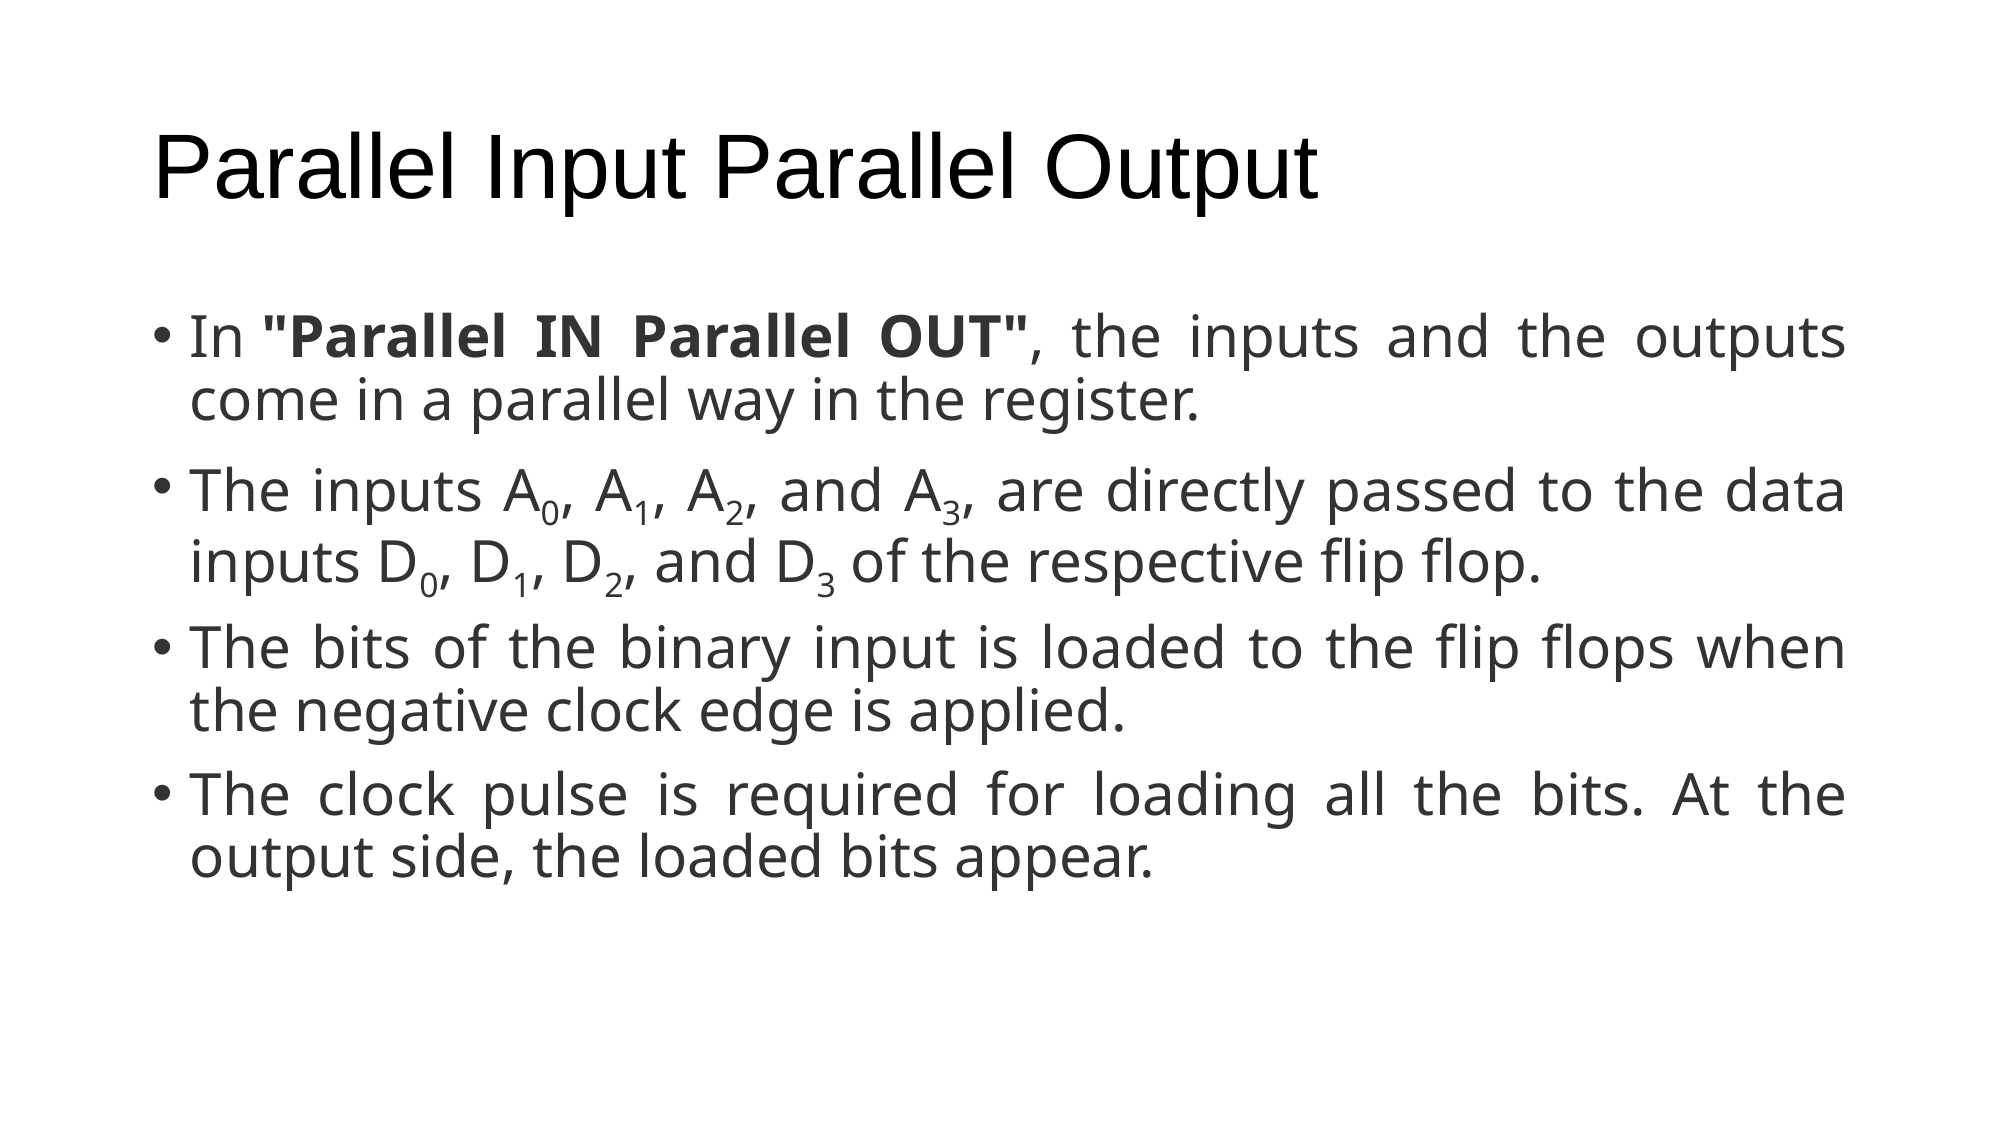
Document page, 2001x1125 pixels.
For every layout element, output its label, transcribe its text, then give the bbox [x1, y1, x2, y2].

list In "Parallel IN Parallel OUT", the inputs and the outputs come in a parallel way in the register. The inputs A0, A1, A2, and A3, are directly passed to the data inputs D0, D1, D2, and D3 of the respective flip flop. The bits of the binary input is loaded to the flip flops when the negative clock edge is applied. The clock pulse is required for loading all the bits. At the output side, the loaded bits appear. [137, 299, 1863, 1014]
title Parallel Input Parallel Output [137, 59, 1863, 278]
